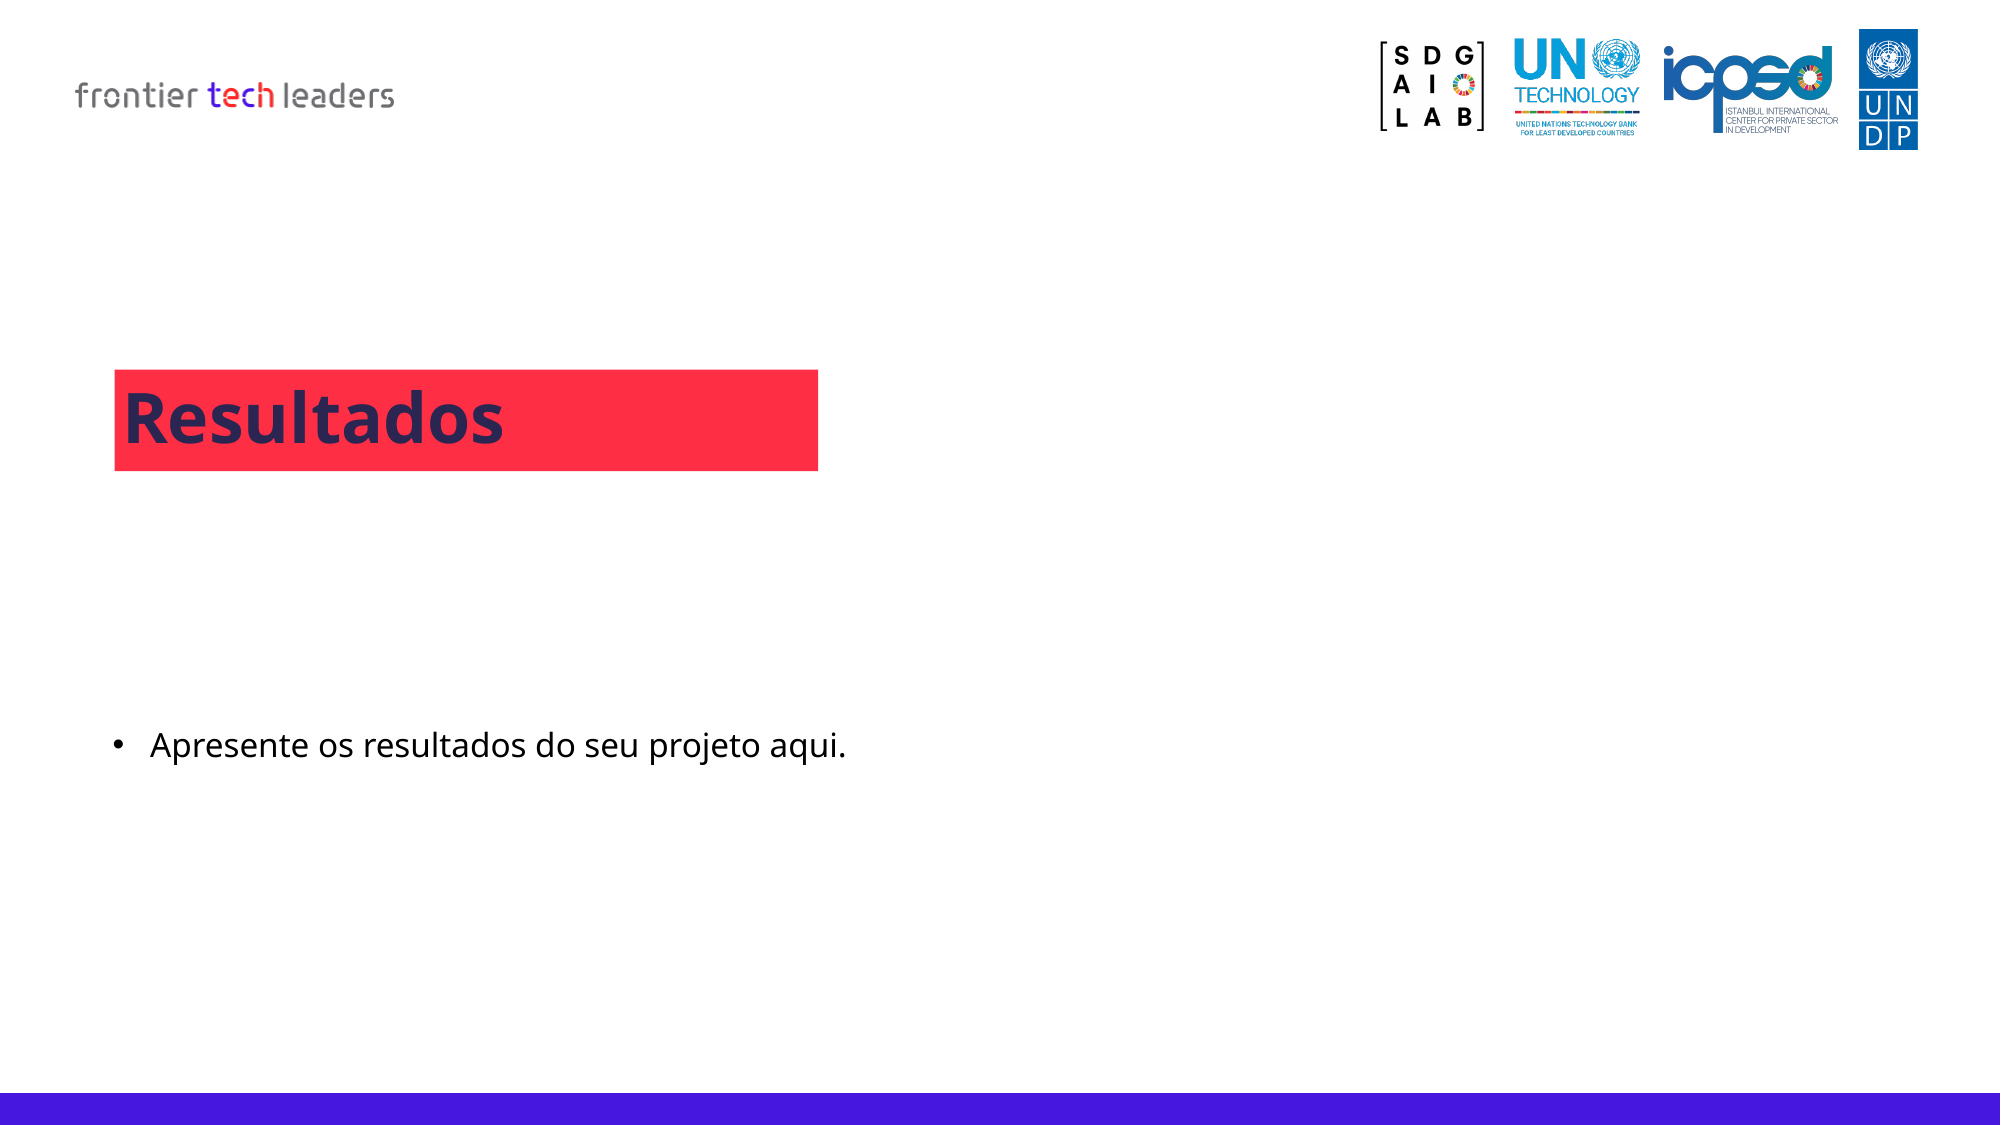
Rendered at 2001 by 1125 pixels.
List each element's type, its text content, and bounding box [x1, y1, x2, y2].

picture [75, 82, 394, 108]
title Resultados [114, 348, 1388, 493]
text_box [0, 1093, 2000, 1125]
list Apresente os resultados do seu projeto aqui. [104, 483, 1420, 1006]
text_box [1377, 29, 1918, 150]
